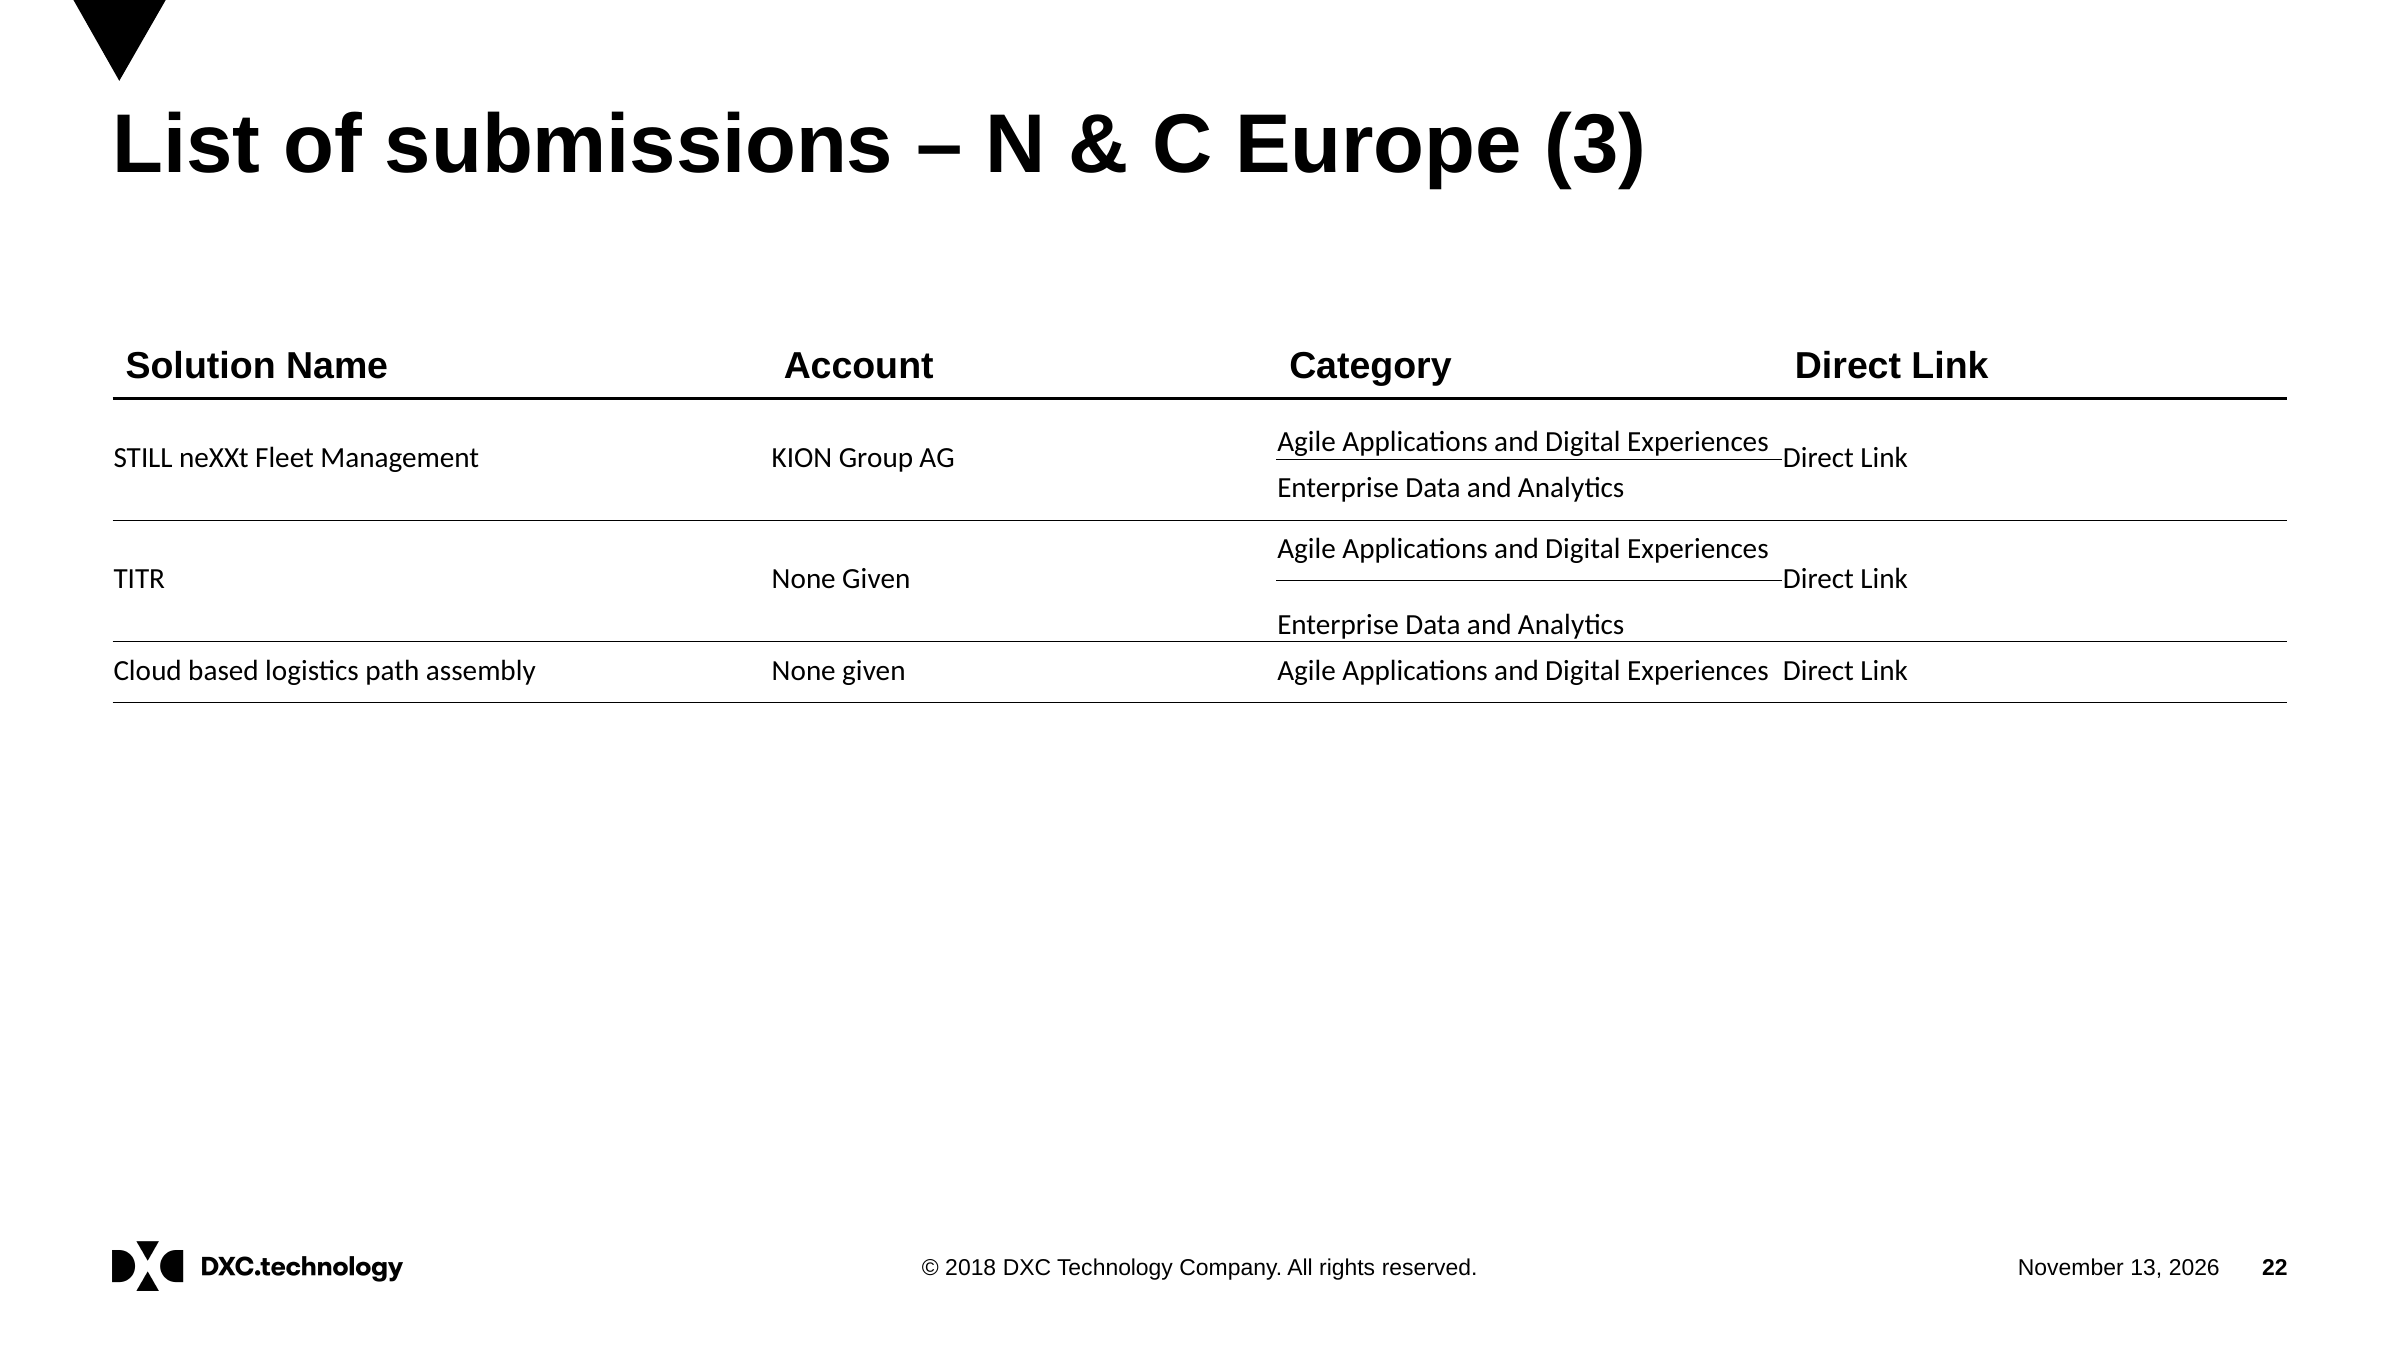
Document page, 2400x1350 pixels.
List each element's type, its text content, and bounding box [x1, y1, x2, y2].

table_cell None Given [771, 521, 1276, 641]
table_header Direct Link [1782, 337, 2287, 397]
table_cell Agile Applications and Digital Experiences [1276, 521, 1782, 580]
table_cell Direct Link [1782, 521, 2287, 641]
table_cell KION Group AG [771, 400, 1276, 520]
table_header Solution Name [113, 337, 771, 397]
table_cell Agile Applications and Digital Experiences [1276, 642, 1782, 702]
table_header Account [771, 337, 1276, 397]
table_cell None given [771, 642, 1276, 702]
table_cell Cloud based logistics path assembly [113, 642, 771, 702]
table_cell Agile Applications and Digital Experiences [1276, 400, 1782, 459]
table_cell Enterprise Data and Analytics [1276, 581, 1782, 641]
table_cell Direct Link [1782, 400, 2287, 520]
table_cell STILL neXXt Fleet Management [113, 400, 771, 520]
table_cell Enterprise Data and Analytics [1276, 460, 1782, 520]
table_header Category [1276, 337, 1782, 397]
table_cell Direct Link [1782, 642, 2287, 702]
table_cell TITR [113, 521, 771, 641]
title List of submissions – N & C Europe (3) [112, 104, 2288, 338]
